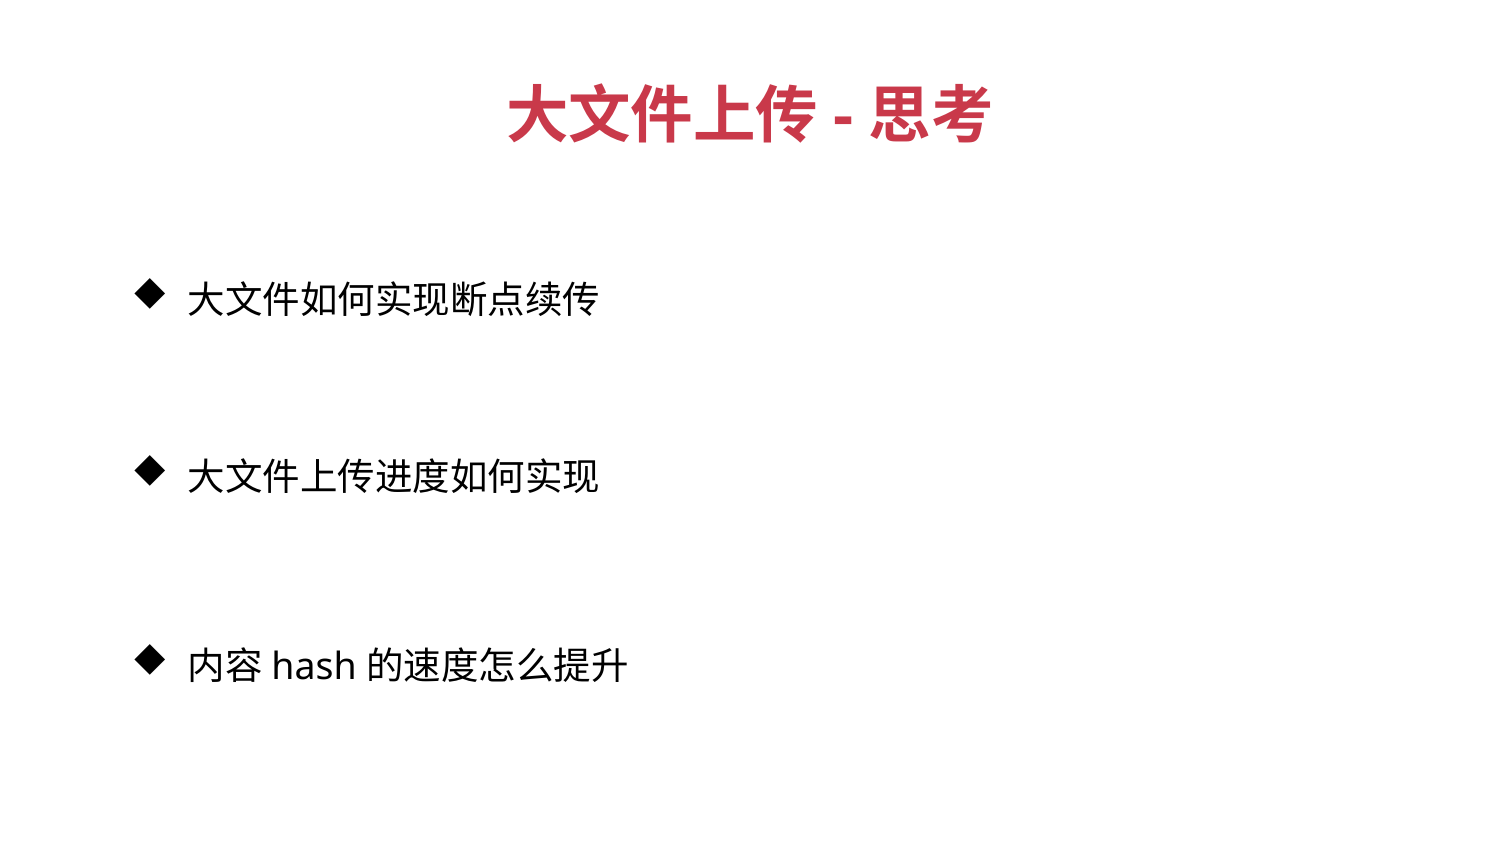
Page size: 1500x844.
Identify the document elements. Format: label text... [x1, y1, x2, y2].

text_box 大文件上传进度如何实现 [41, 445, 1482, 506]
text_box 内容hash的速度怎么提升 [41, 634, 1482, 695]
text_box 大文件如何实现断点续传 [41, 268, 1482, 329]
text_box 大文件上传-思考 [491, 67, 1009, 158]
